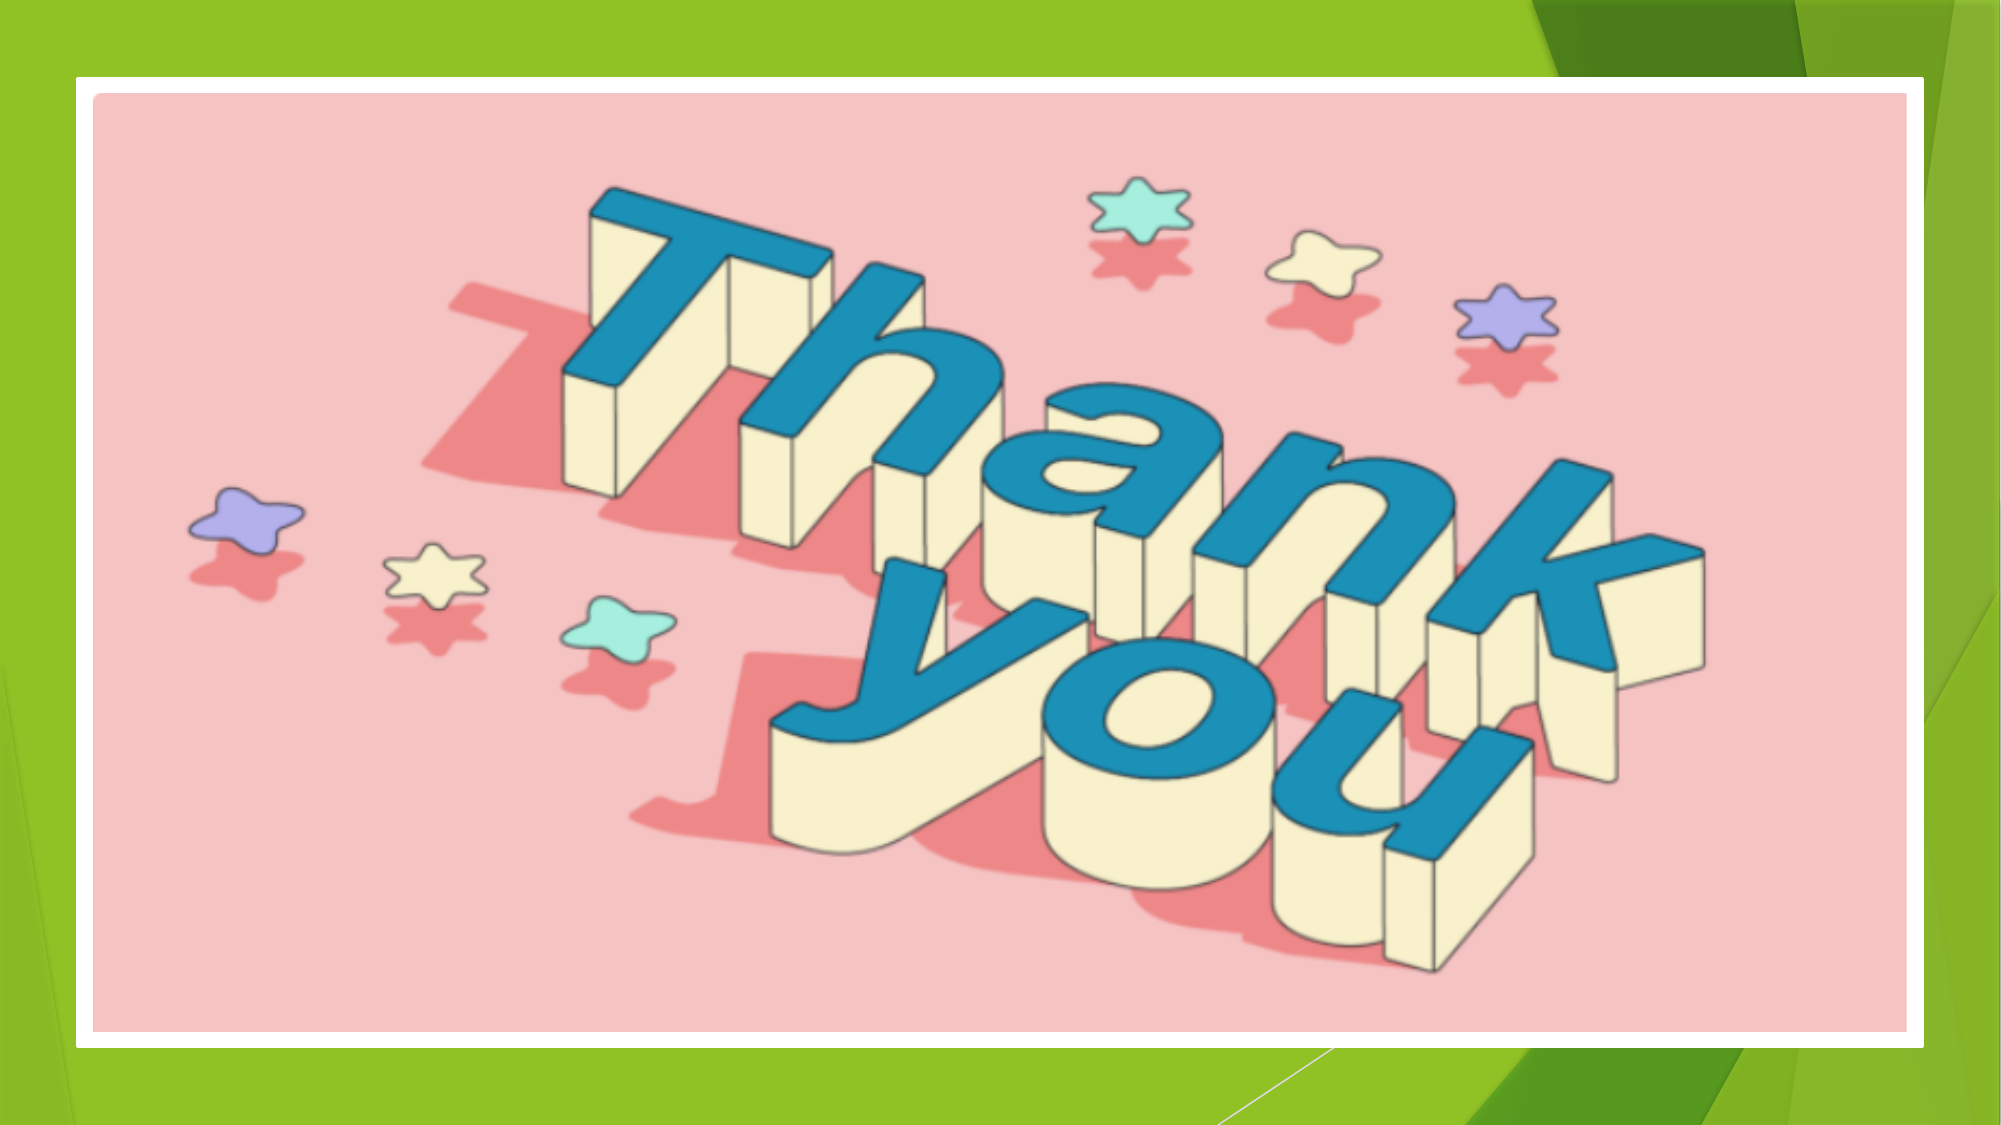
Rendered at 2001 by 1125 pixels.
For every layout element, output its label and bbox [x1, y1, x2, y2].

picture [92, 93, 1908, 1032]
text_box [0, 0, 2000, 1125]
